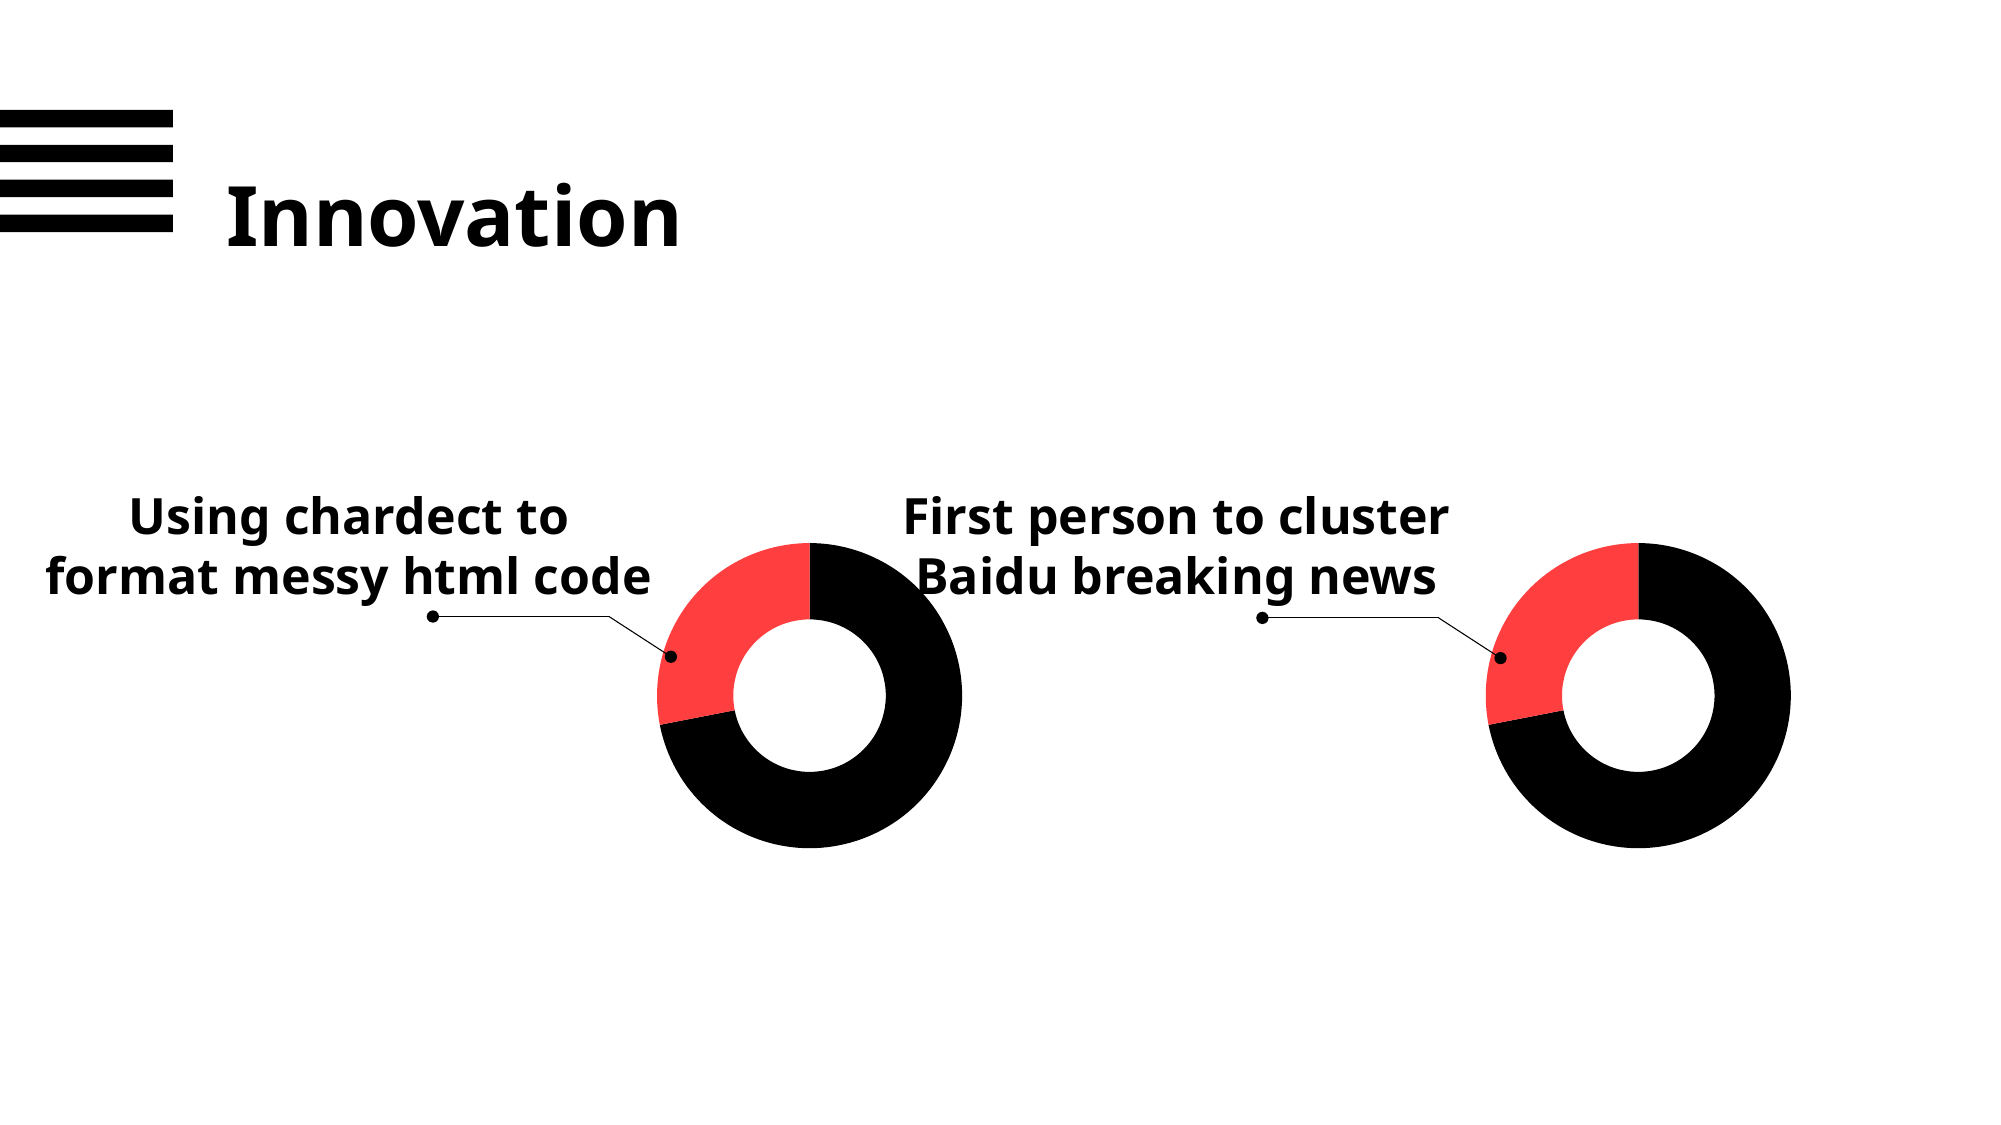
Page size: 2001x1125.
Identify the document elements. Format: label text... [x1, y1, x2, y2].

text_box Using chardect to format messy html code [25, 477, 673, 612]
text_box Innovation [211, 106, 932, 271]
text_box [1262, 617, 1501, 659]
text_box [0, 109, 173, 233]
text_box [432, 616, 671, 657]
text_box First person to cluster Baidu breaking news [852, 477, 1501, 612]
chart [571, 536, 1048, 855]
chart [1399, 536, 1877, 855]
